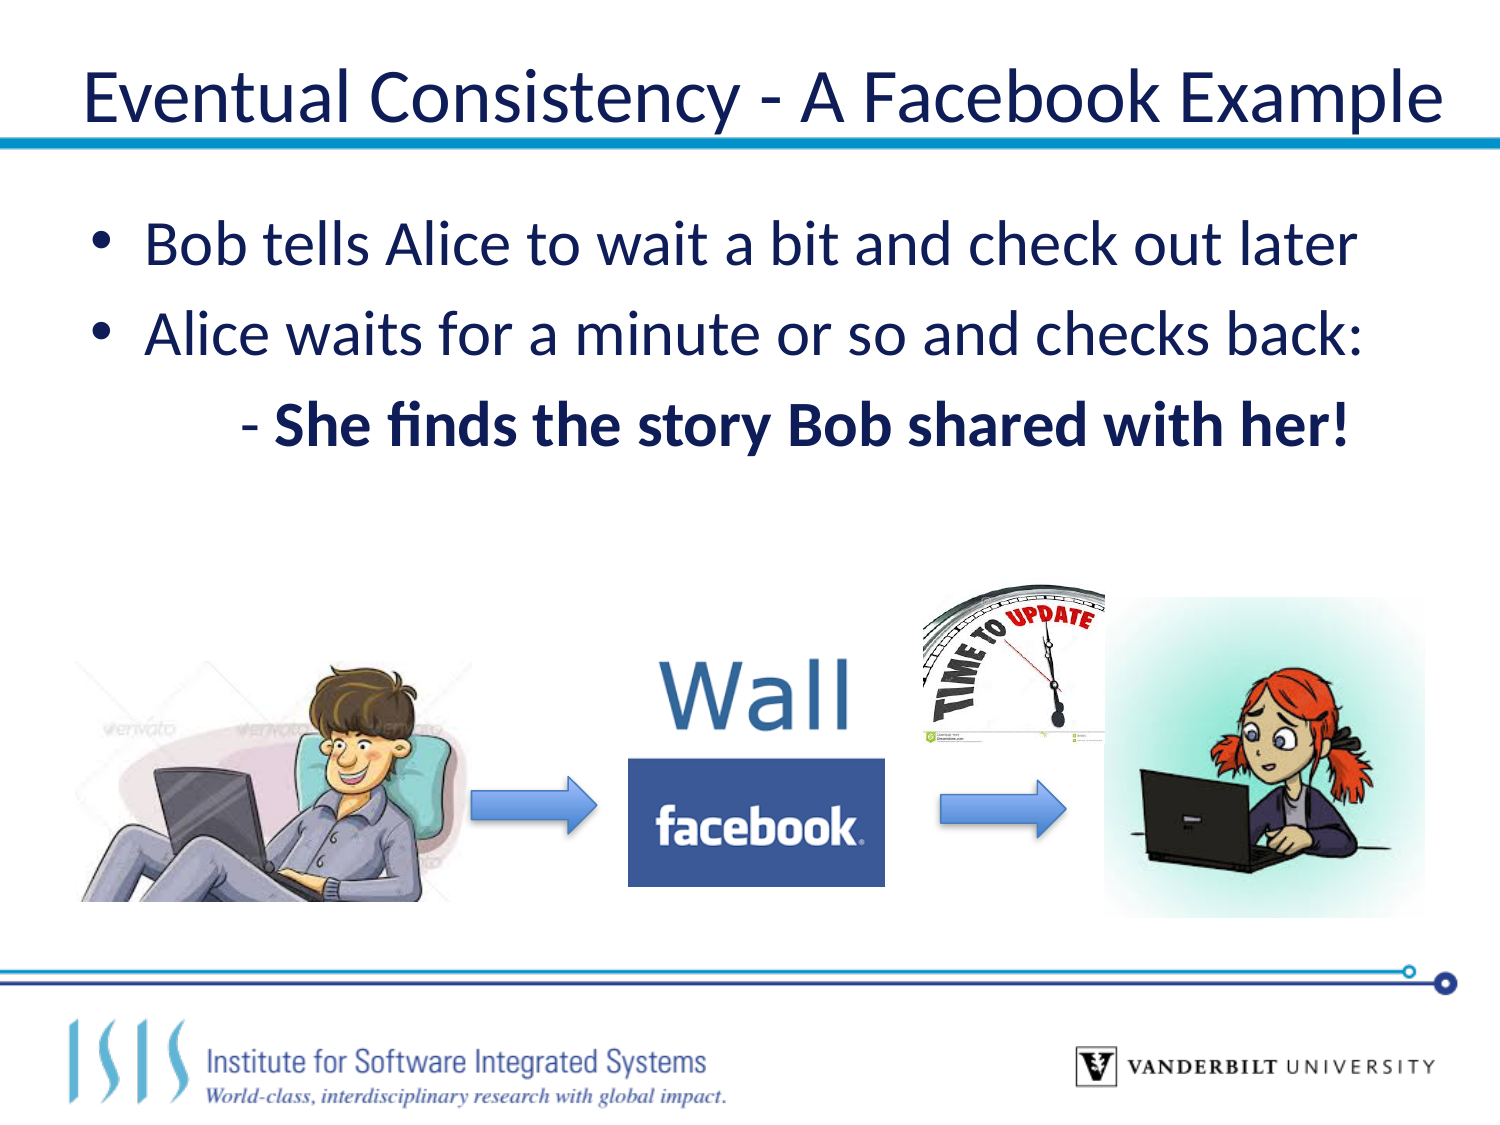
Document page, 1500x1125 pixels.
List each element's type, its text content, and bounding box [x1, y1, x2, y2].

text_box [939, 779, 1067, 839]
text_box [476, 775, 598, 835]
picture [74, 660, 472, 903]
picture [628, 629, 886, 887]
picture [922, 577, 1426, 918]
text_box Eventual Consistency - A Facebook Example [28, 27, 1500, 157]
list Bob tells Alice to wait a bit and check out later Alice waits for a minute or so and checks back: - She finds the story Bob shared with her! [75, 193, 1425, 936]
